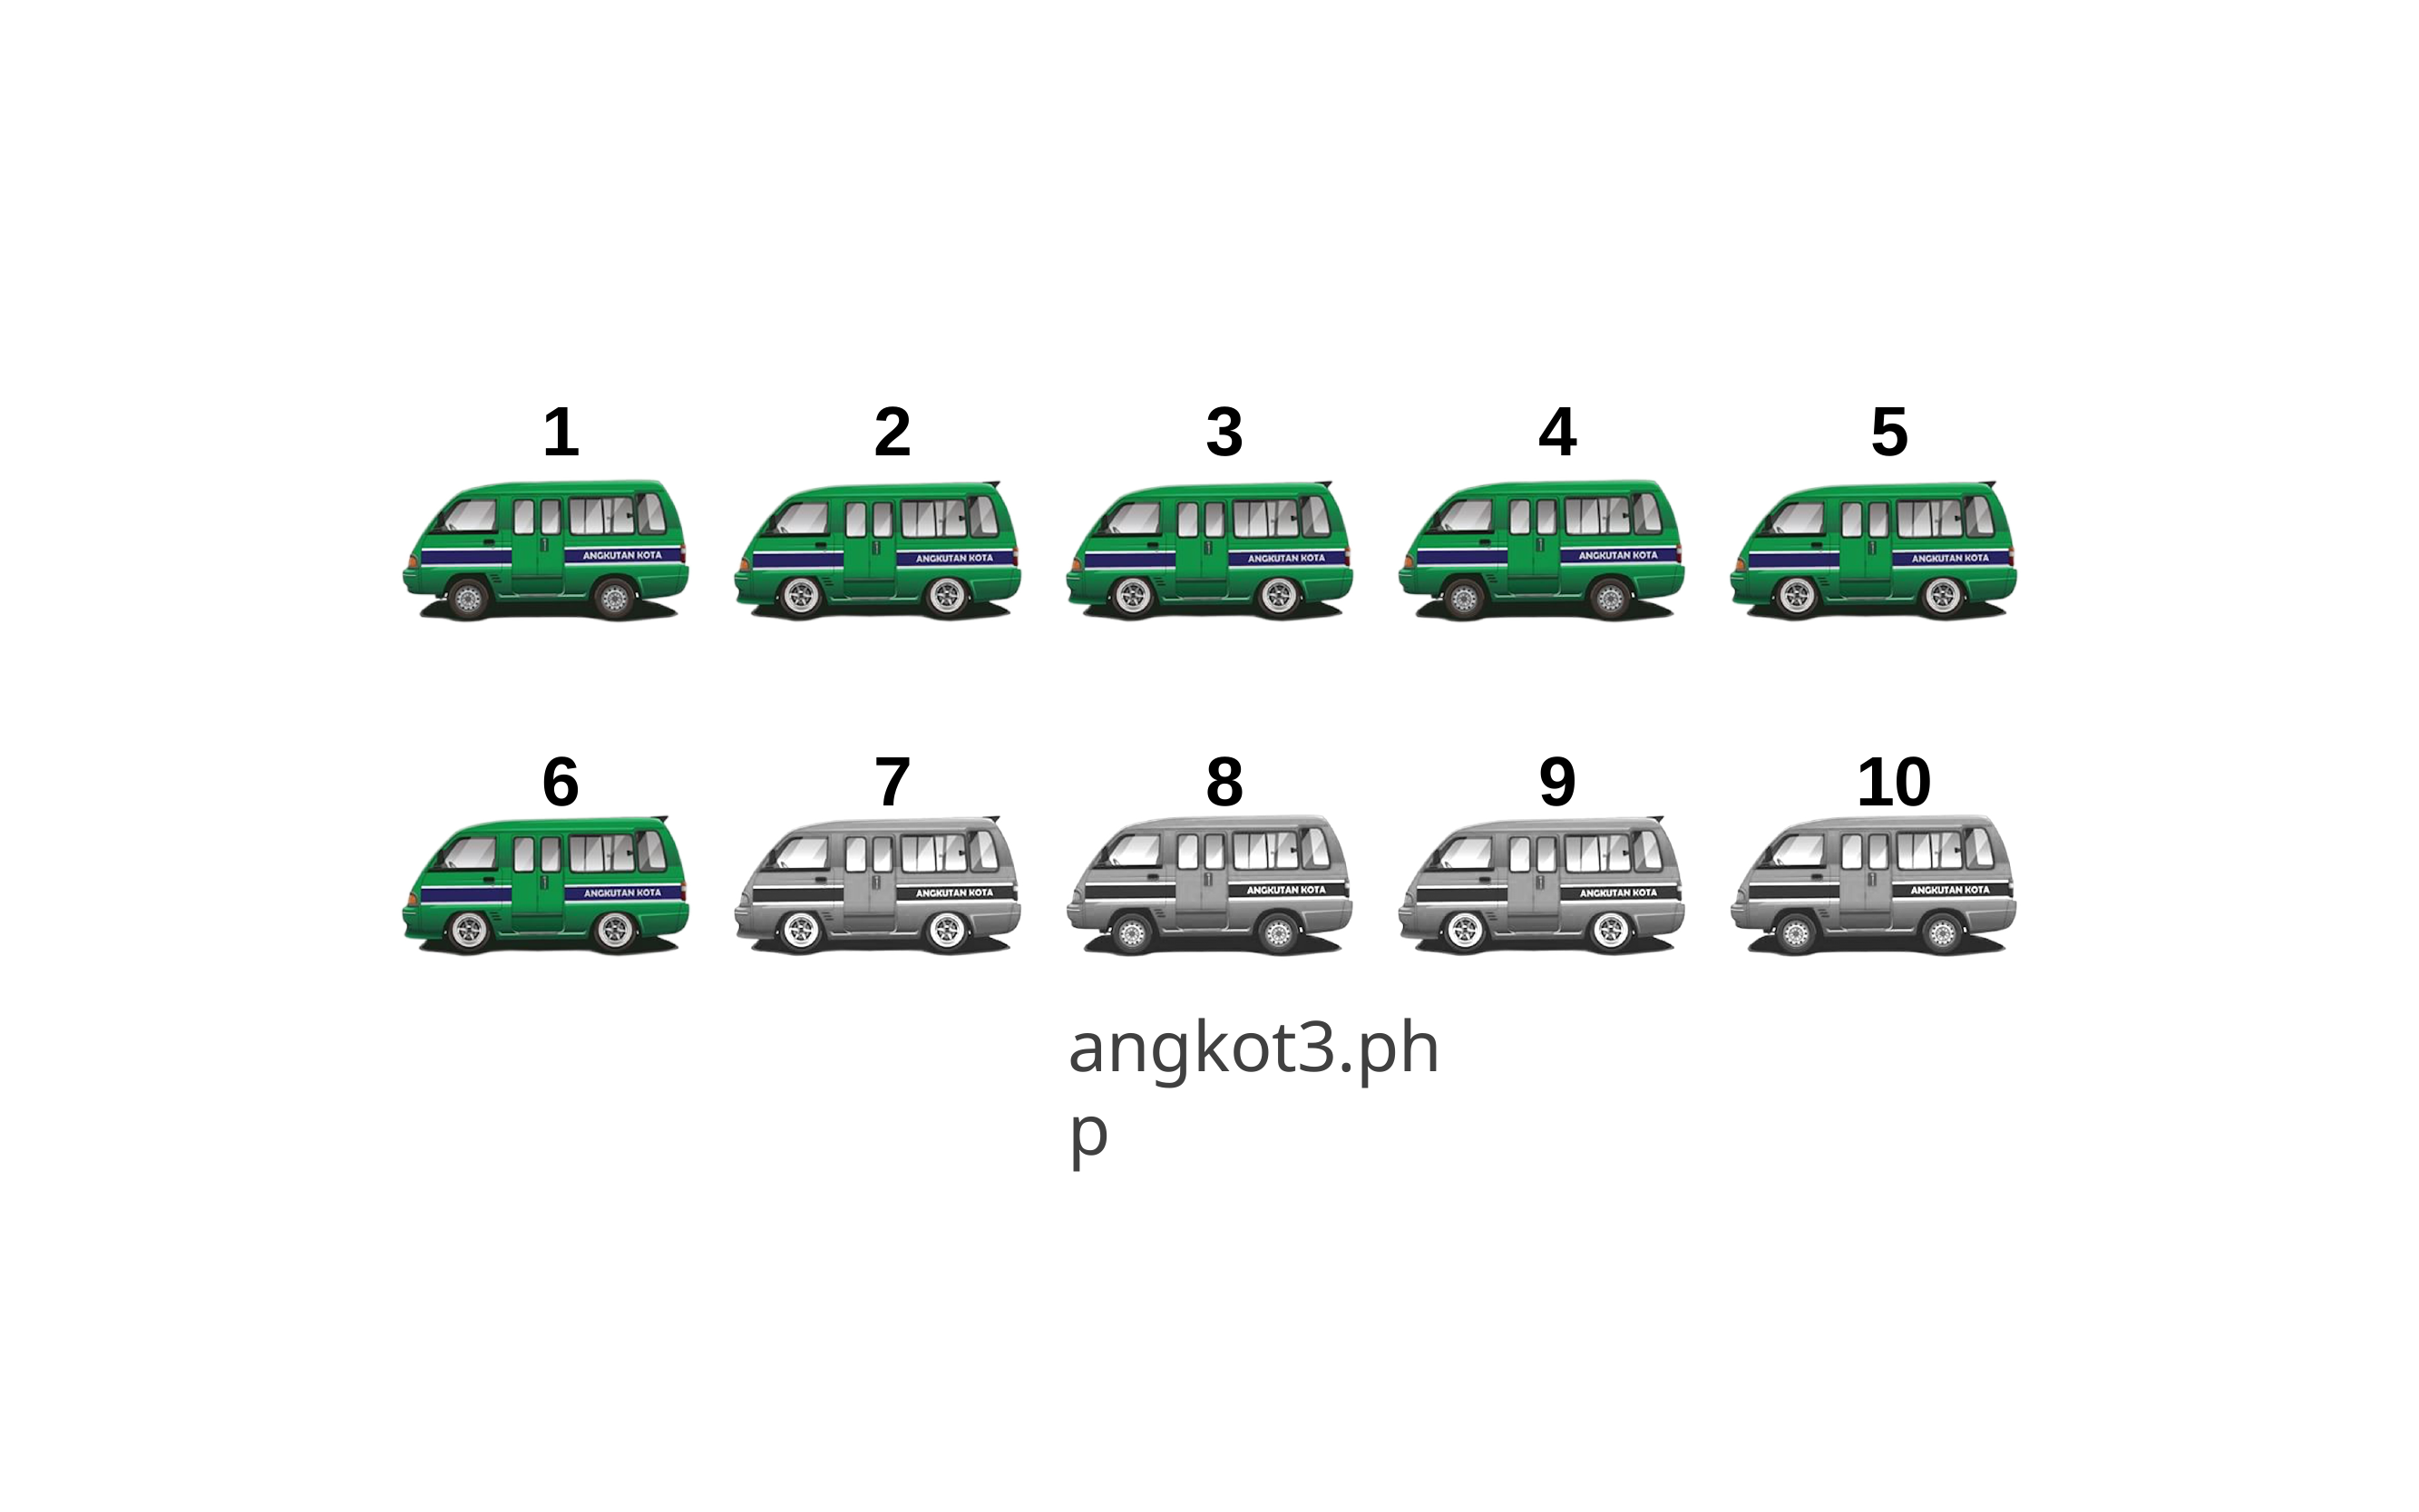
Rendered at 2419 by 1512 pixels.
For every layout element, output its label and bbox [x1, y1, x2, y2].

text_box [397, 376, 2021, 1136]
